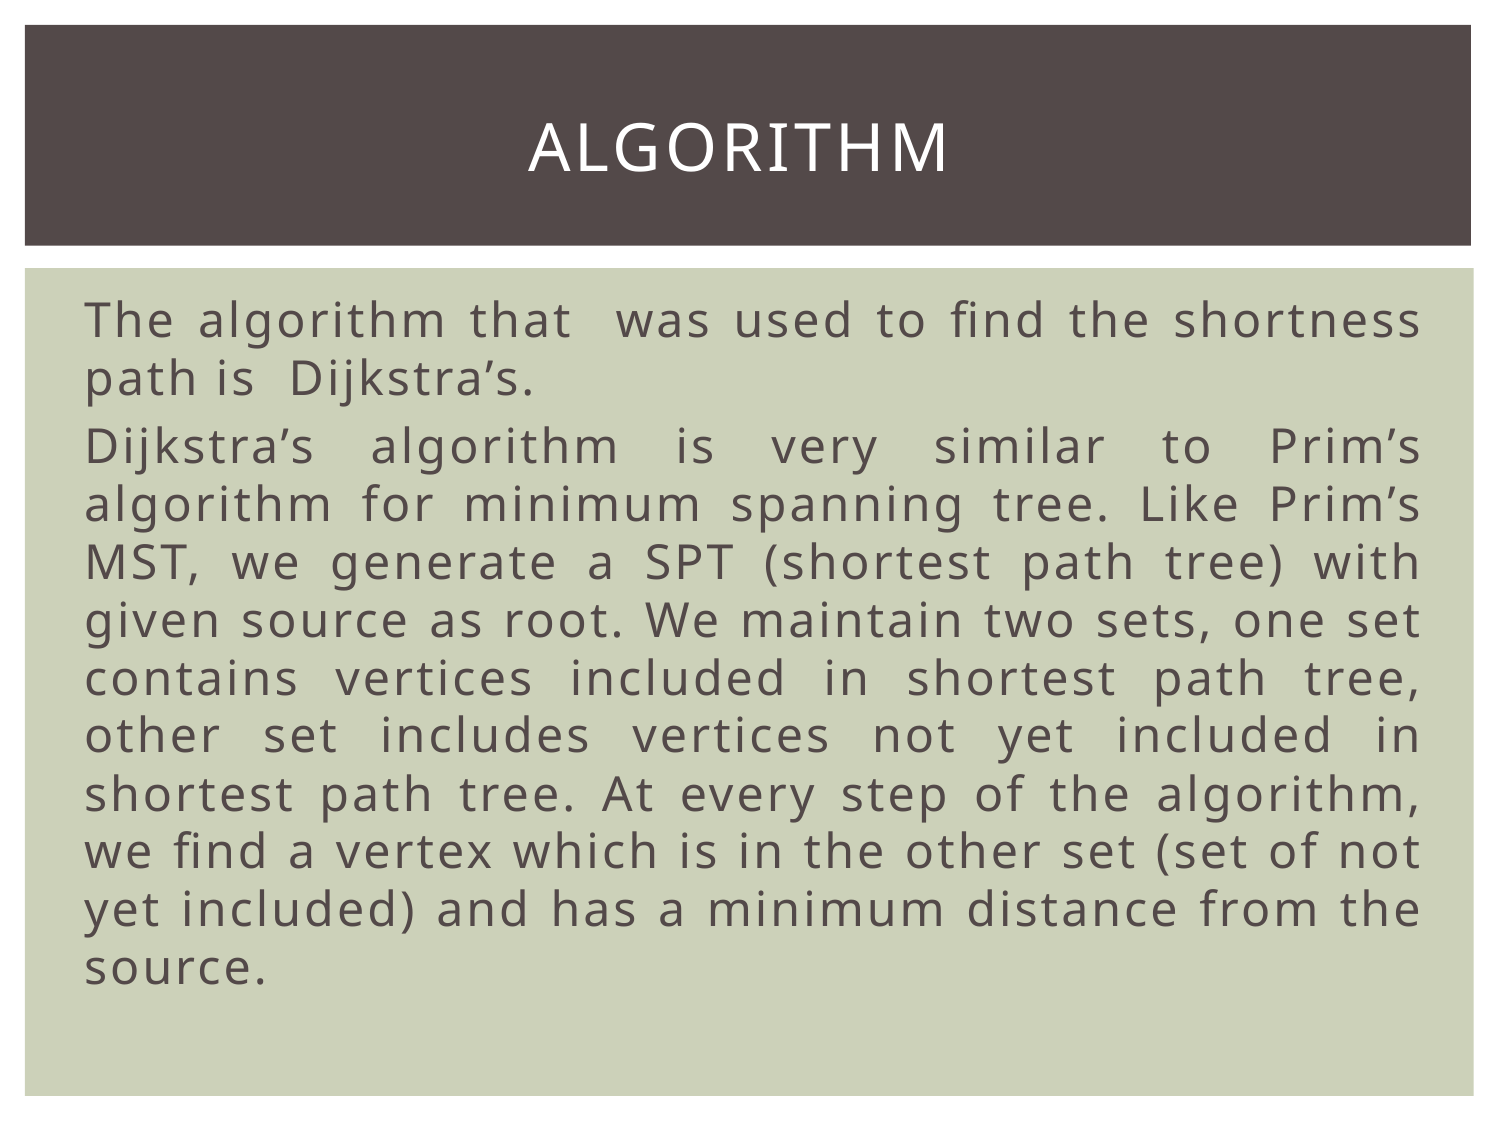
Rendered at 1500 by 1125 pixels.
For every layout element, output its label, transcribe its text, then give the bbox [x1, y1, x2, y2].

title Algorithm [62, 58, 1438, 232]
list The algorithm that was used to find the shortness path is Dijkstra’s. Dijkstra’s algorithm is very similar to Prim’s algorithm for minimum spanning tree. Like Prim’s MST, we generate a SPT (shortest path tree) with given source as root. We maintain two sets, one set contains vertices included in shortest path tree, other set includes vertices not yet included in shortest path tree. At every step of the algorithm, we find a vertex which is in the other set (set of not yet included) and has a minimum distance from the source. [62, 281, 1442, 1005]
